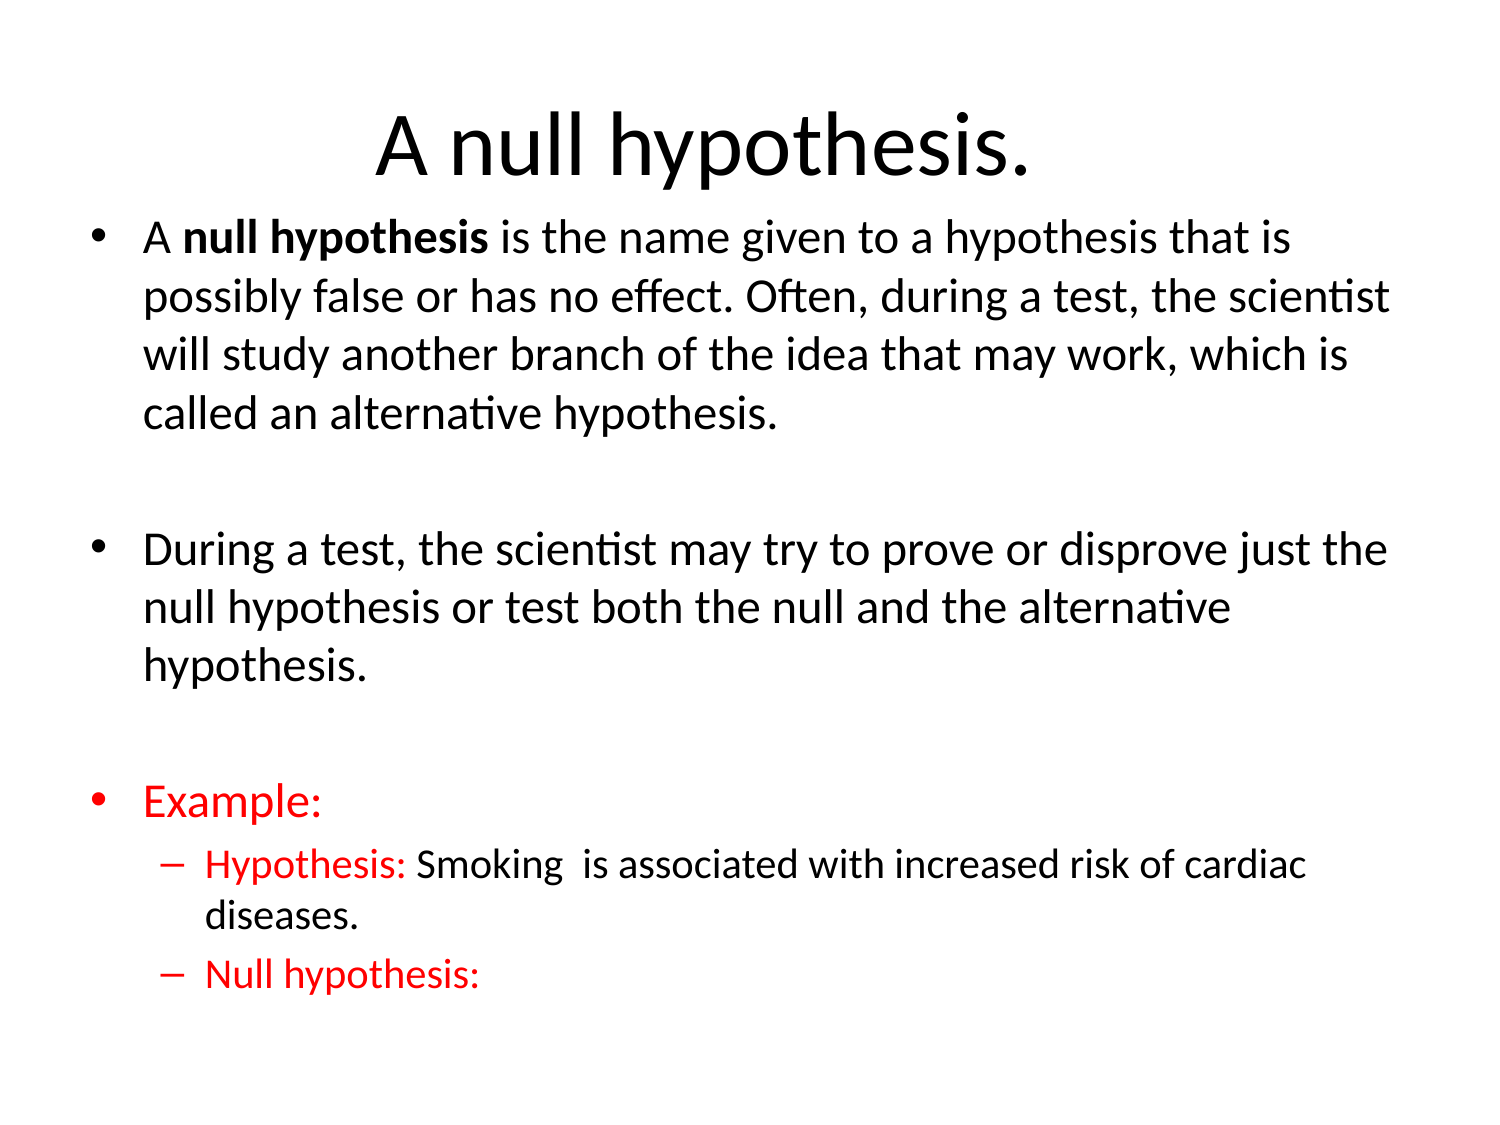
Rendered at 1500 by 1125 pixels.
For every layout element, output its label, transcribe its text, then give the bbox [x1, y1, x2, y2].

title A null hypothesis. [75, 45, 1425, 197]
list A null hypothesis is the name given to a hypothesis that is possibly false or has no effect. Often, during a test, the scientist will study another branch of the idea that may work, which is called an alternative hypothesis. During a test, the scientist may try to prove or disprove just the null hypothesis or test both the null and the alternative hypothesis. Example: Hypothesis: Smoking is associated with increased risk of cardiac diseases. Null hypothesis: [75, 197, 1425, 1005]
